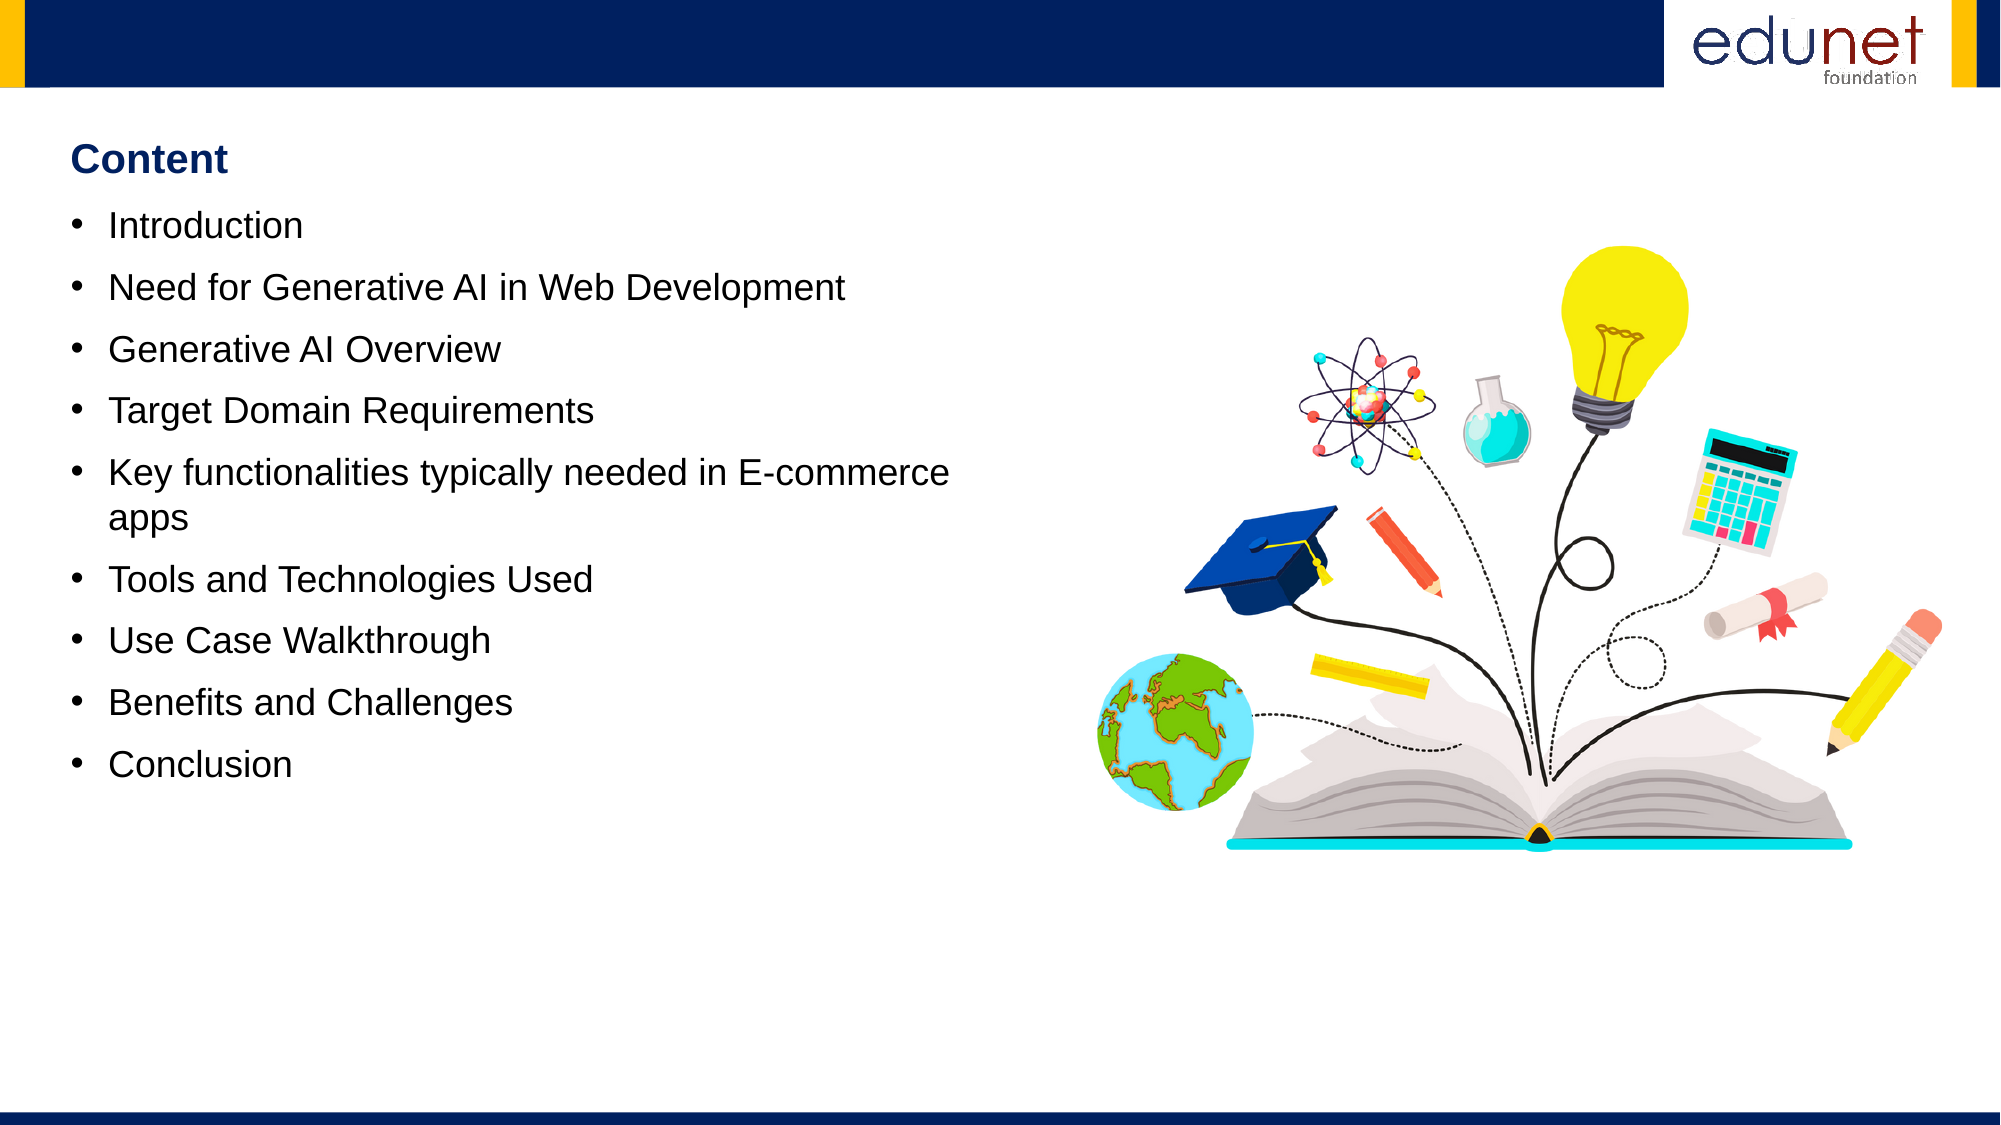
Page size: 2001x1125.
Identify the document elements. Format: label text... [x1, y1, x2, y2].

picture [1688, 12, 1928, 89]
text_box Introduction Need for Generative AI in Web Development Generative AI Overview Target Domain Requirements Key functionalities typically needed in E-commerce apps Tools and Technologies Used Use Case Walkthrough Benefits and Challenges Conclusion [55, 194, 1038, 1015]
text_box Content [55, 124, 1988, 190]
text_box [1087, 239, 1943, 852]
